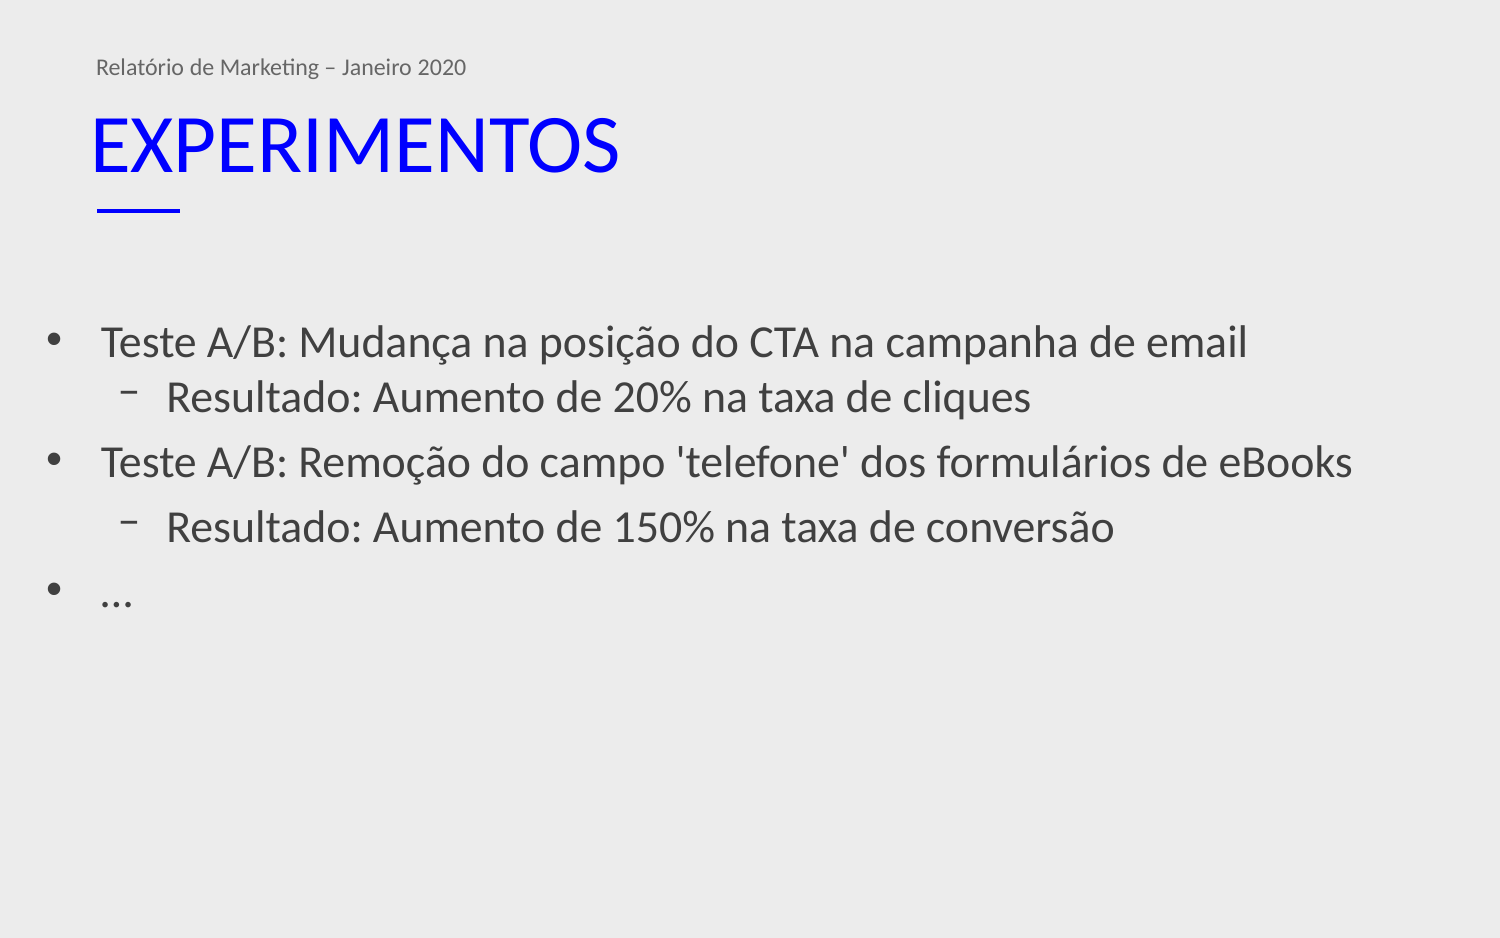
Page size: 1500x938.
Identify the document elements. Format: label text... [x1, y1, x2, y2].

title EXPERIMENTOS [75, 86, 1425, 192]
list Teste A/B: Mudança na posição do CTA na campanha de email Resultado: Aumento de 20% na taxa de cliques Teste A/B: Remoção do campo 'telefone' dos formulários de eBooks Resultado: Aumento de 150% na taxa de conversão … [29, 304, 1471, 886]
list Relatório de Marketing – Janeiro 2020 [81, 49, 1432, 91]
